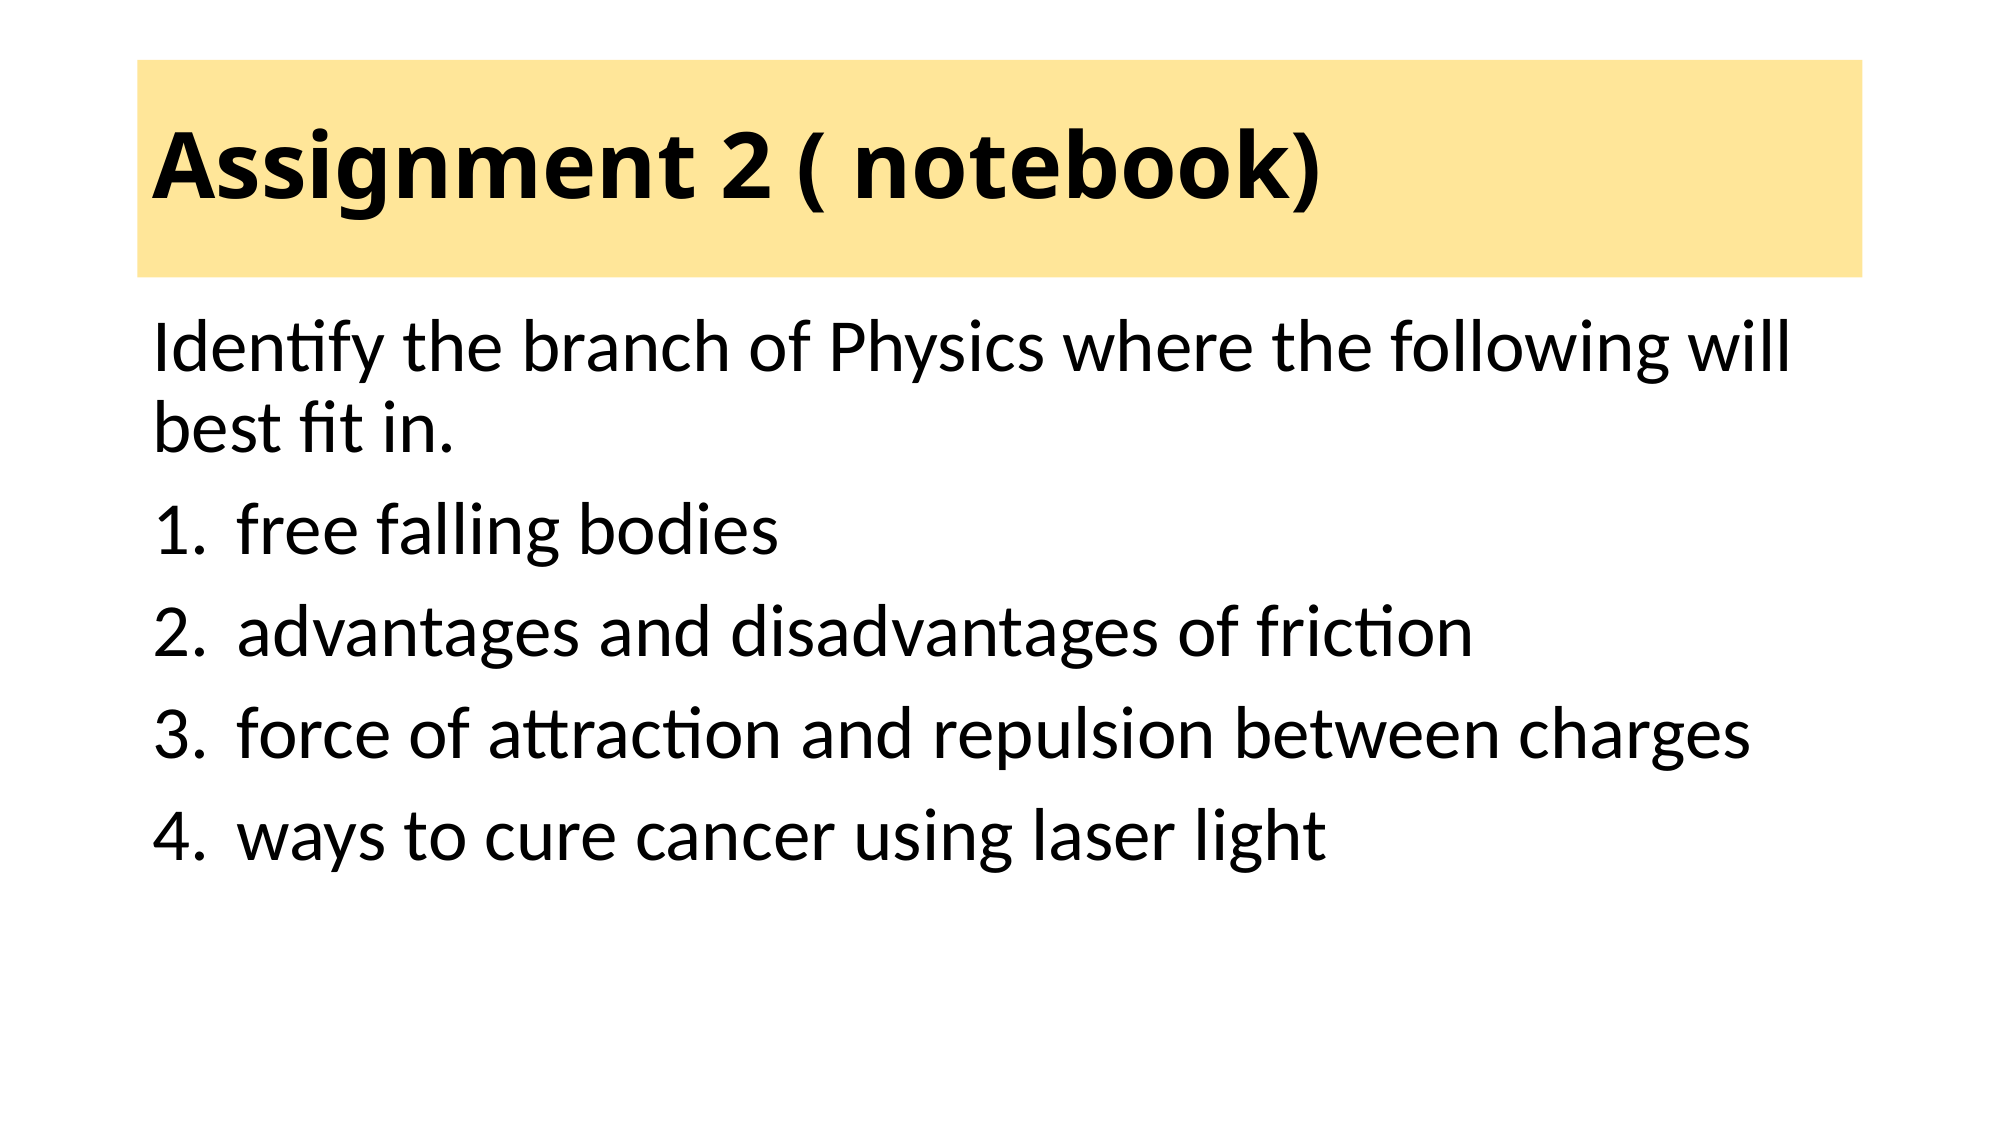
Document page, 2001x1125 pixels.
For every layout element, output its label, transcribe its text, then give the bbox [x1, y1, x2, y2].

title Assignment 2 ( notebook) [137, 59, 1863, 278]
list Identify the branch of Physics where the following will best fit in. free falling bodies advantages and disadvantages of friction force of attraction and repulsion between charges ways to cure cancer using laser light [137, 299, 1863, 1014]
